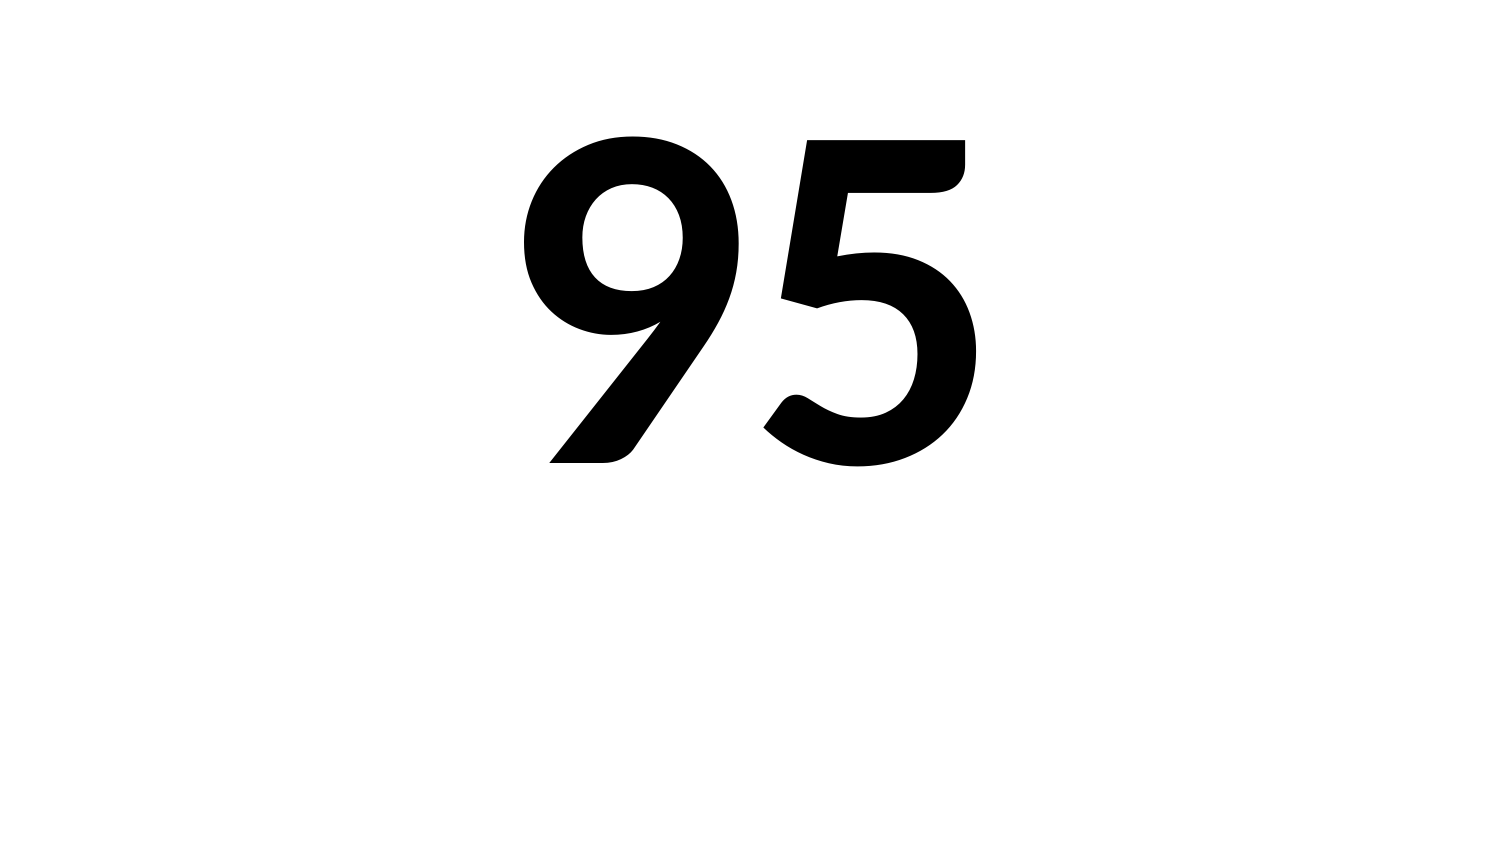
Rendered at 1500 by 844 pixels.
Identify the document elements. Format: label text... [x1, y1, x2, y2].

title 95 [112, 173, 1388, 355]
